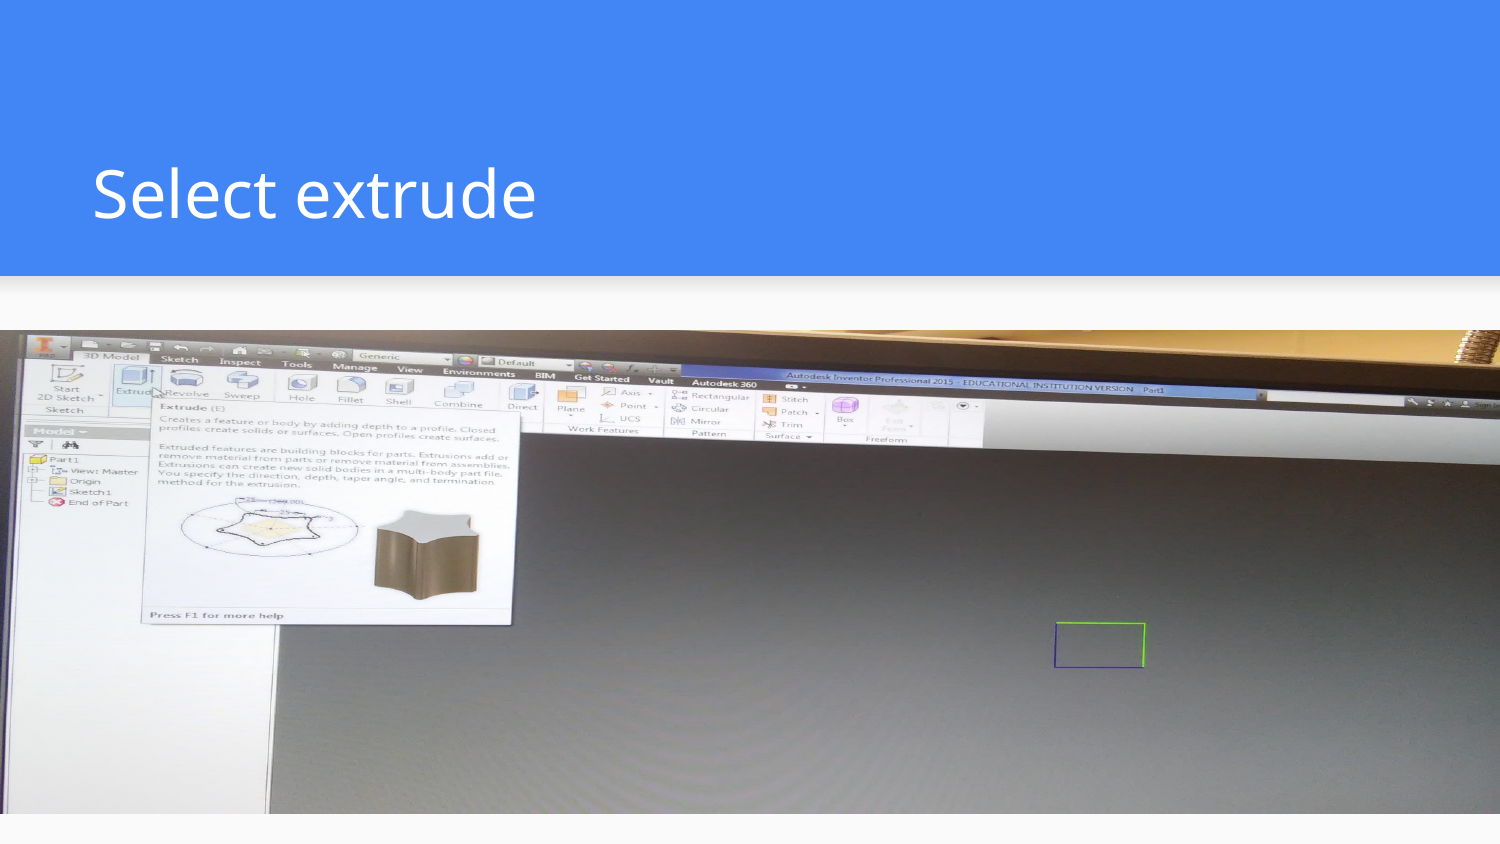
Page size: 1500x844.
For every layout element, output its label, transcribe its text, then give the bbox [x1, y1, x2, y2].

picture [0, 330, 1500, 815]
title Select extrude [77, 121, 1427, 248]
